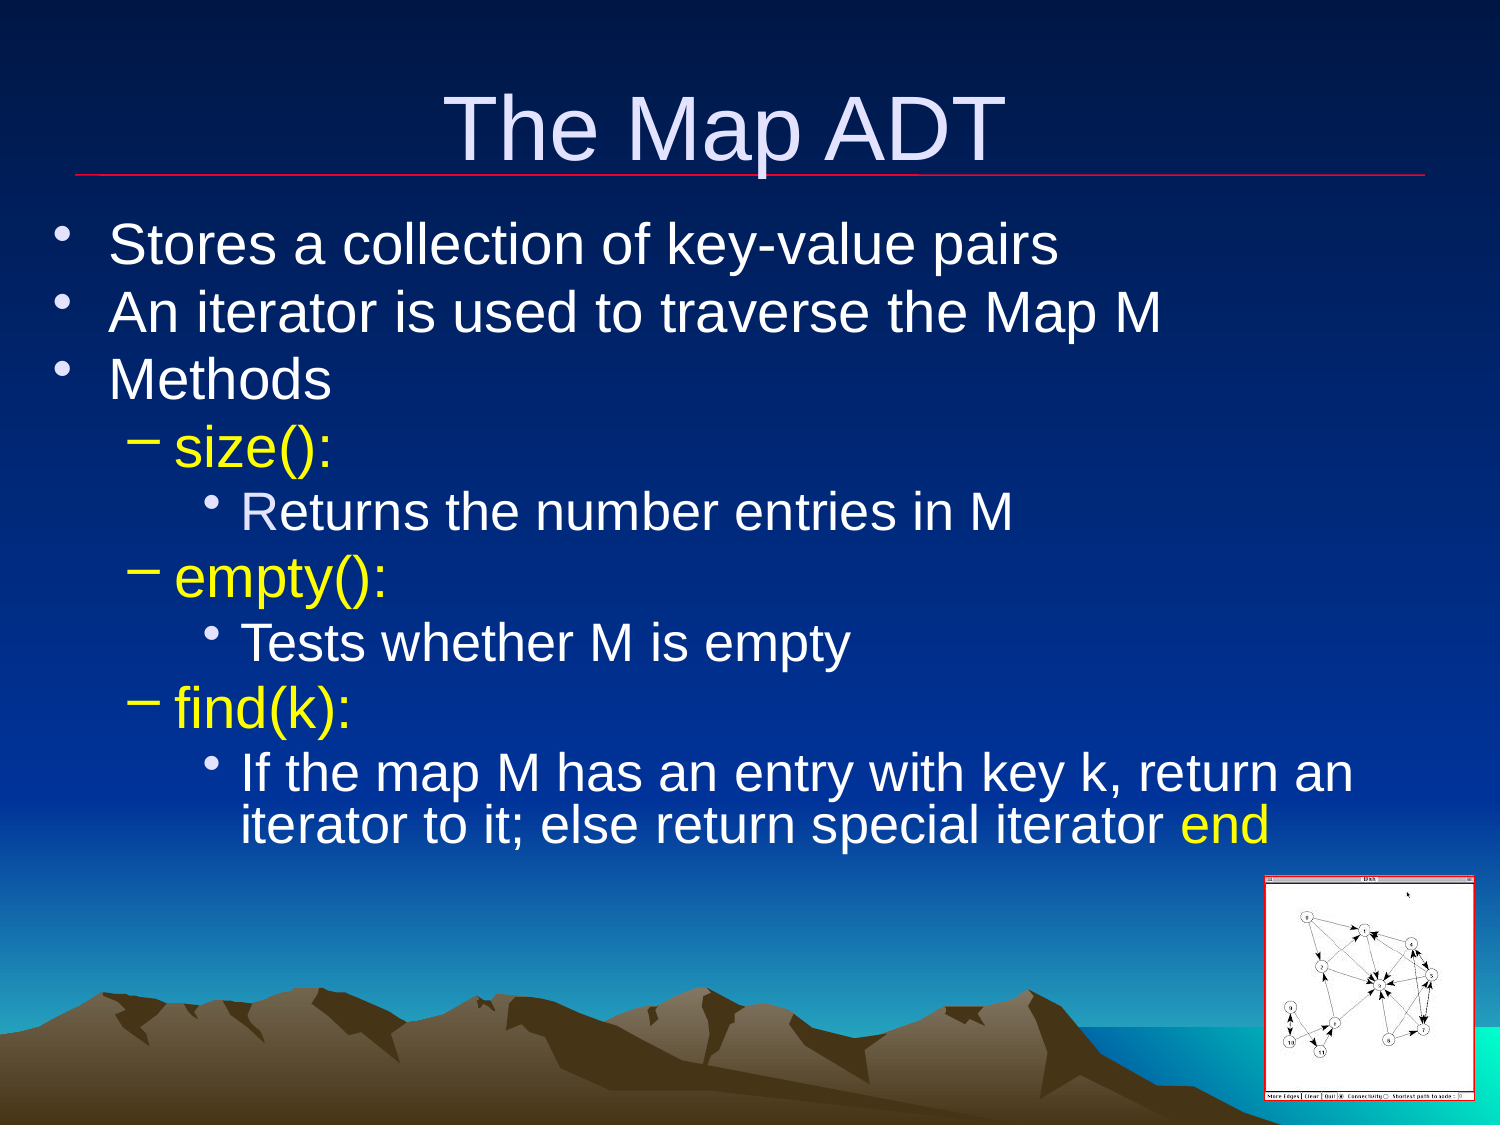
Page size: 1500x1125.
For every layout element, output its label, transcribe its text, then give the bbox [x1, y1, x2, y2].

picture [1264, 875, 1476, 1102]
slide_number 9 [1074, 1026, 1260, 1104]
title The Map ADT [74, 30, 1426, 212]
list Stores a collection of key-value pairs An iterator is used to traverse the Map M Methods size(): Returns the number entries in M empty(): Tests whether M is empty find(k): If the map M has an entry with key k, return an iterator to it; else return special iterator end [37, 212, 1476, 1026]
